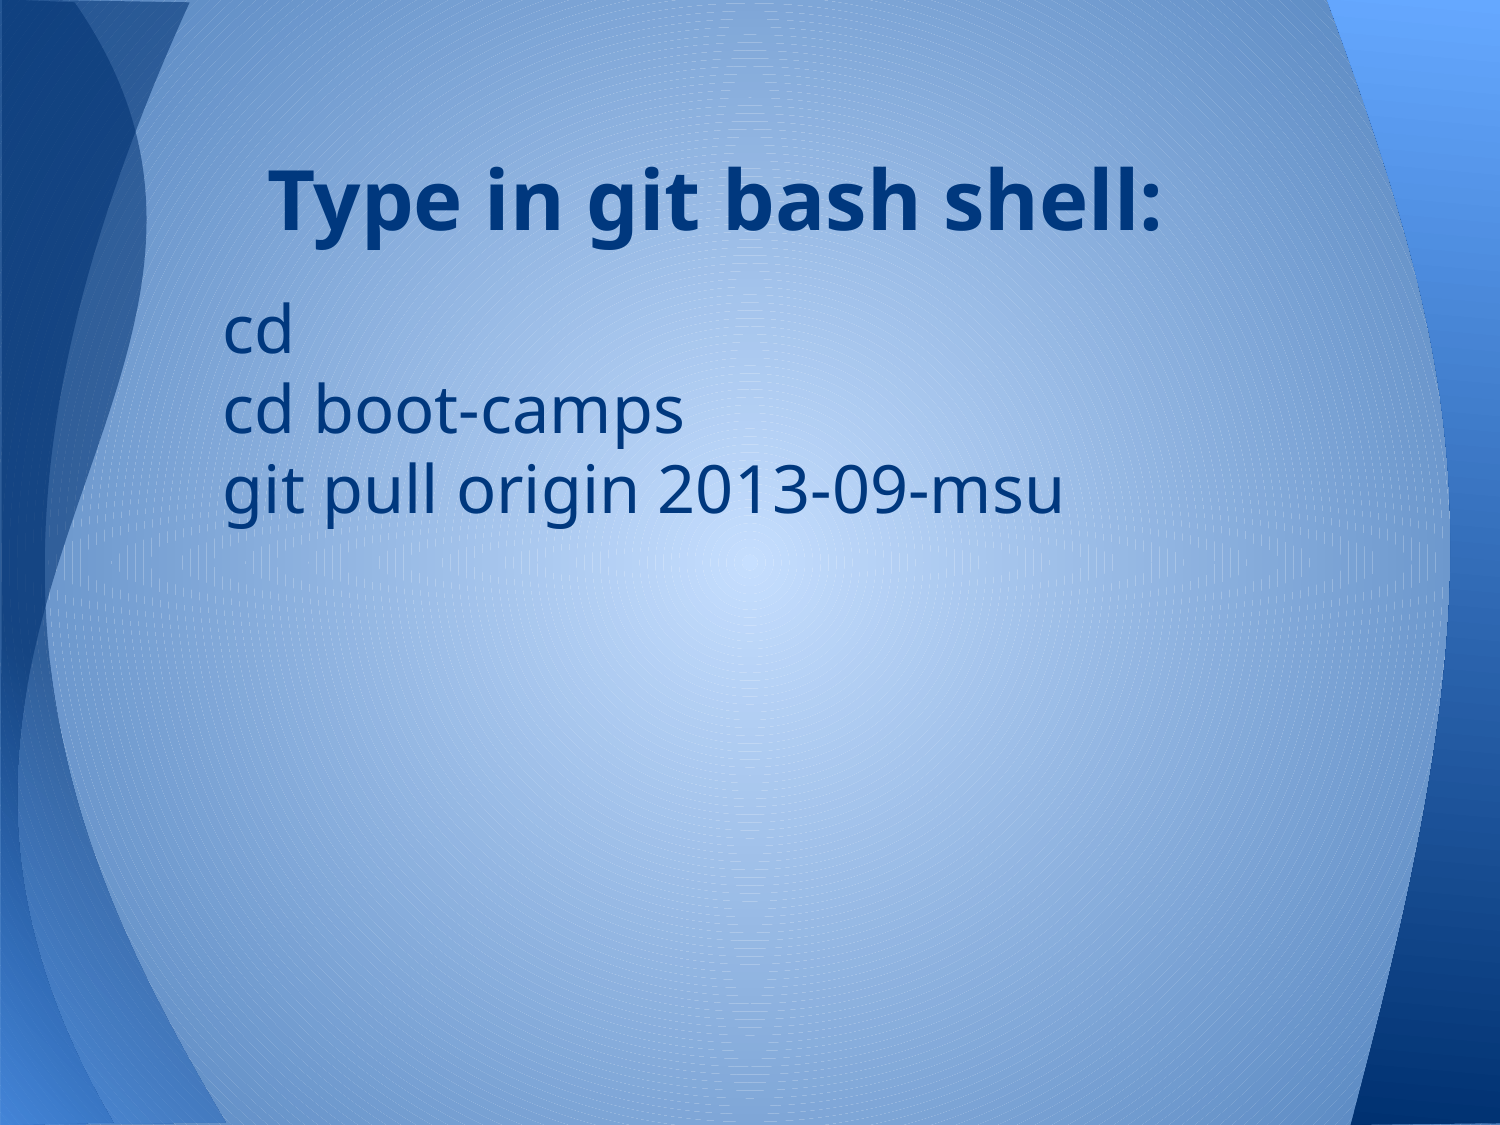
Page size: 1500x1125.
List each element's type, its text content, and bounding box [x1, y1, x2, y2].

title Type in git bash shell: [210, 45, 1425, 263]
list cd cd boot-camps git pull origin 2013-09-msu [207, 272, 1425, 1067]
